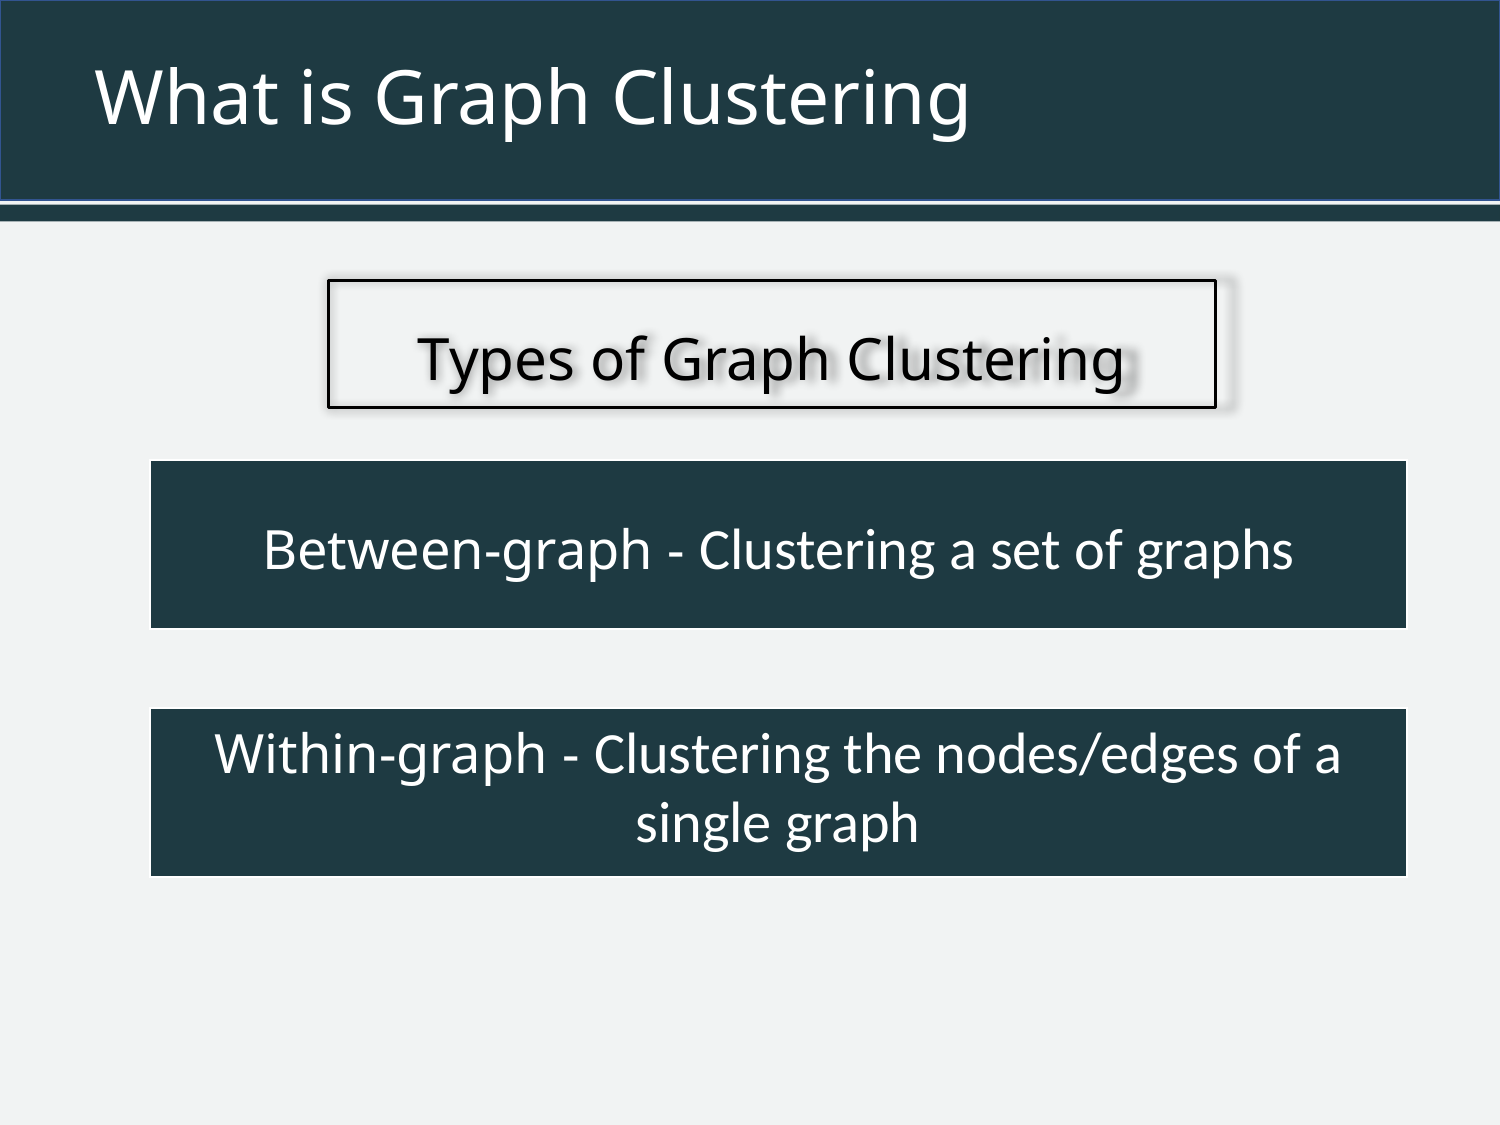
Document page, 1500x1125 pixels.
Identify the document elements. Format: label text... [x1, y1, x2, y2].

text_box Within-graph - Clustering the nodes/edges of a single graph [149, 707, 1408, 878]
text_box Between-graph - Clustering a set of graphs [149, 459, 1408, 630]
title What is Graph Clustering [79, 0, 1500, 200]
text_box Types of Graph Clustering [328, 280, 1216, 408]
